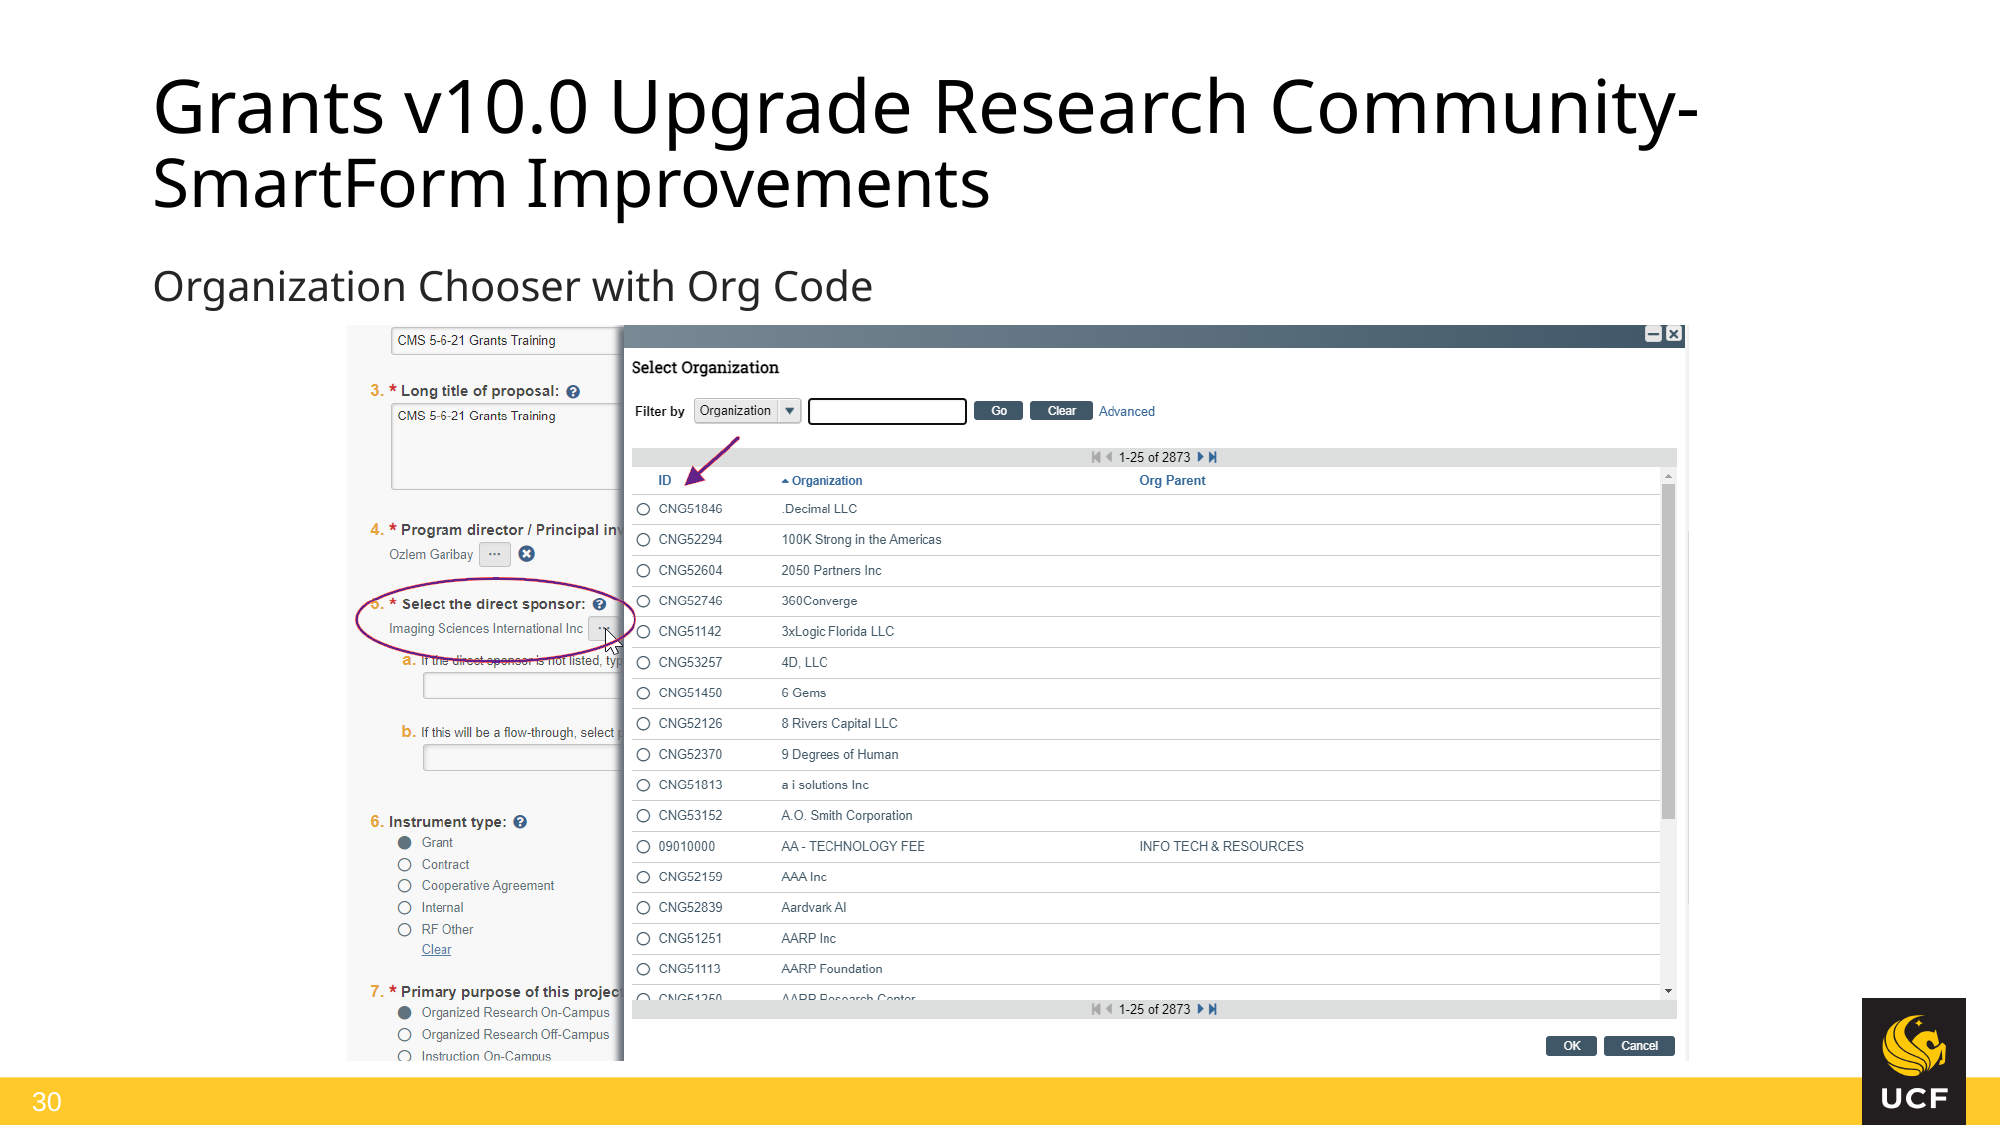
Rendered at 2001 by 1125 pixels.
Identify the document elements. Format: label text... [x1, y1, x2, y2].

title Grants v10.0 Upgrade Research Community- SmartForm Improvements [137, 59, 1863, 231]
list Organization Chooser with Org Code [137, 248, 1863, 1014]
picture [1862, 998, 1966, 1125]
picture [347, 325, 1689, 1061]
slide_number 30 [16, 1077, 138, 1124]
